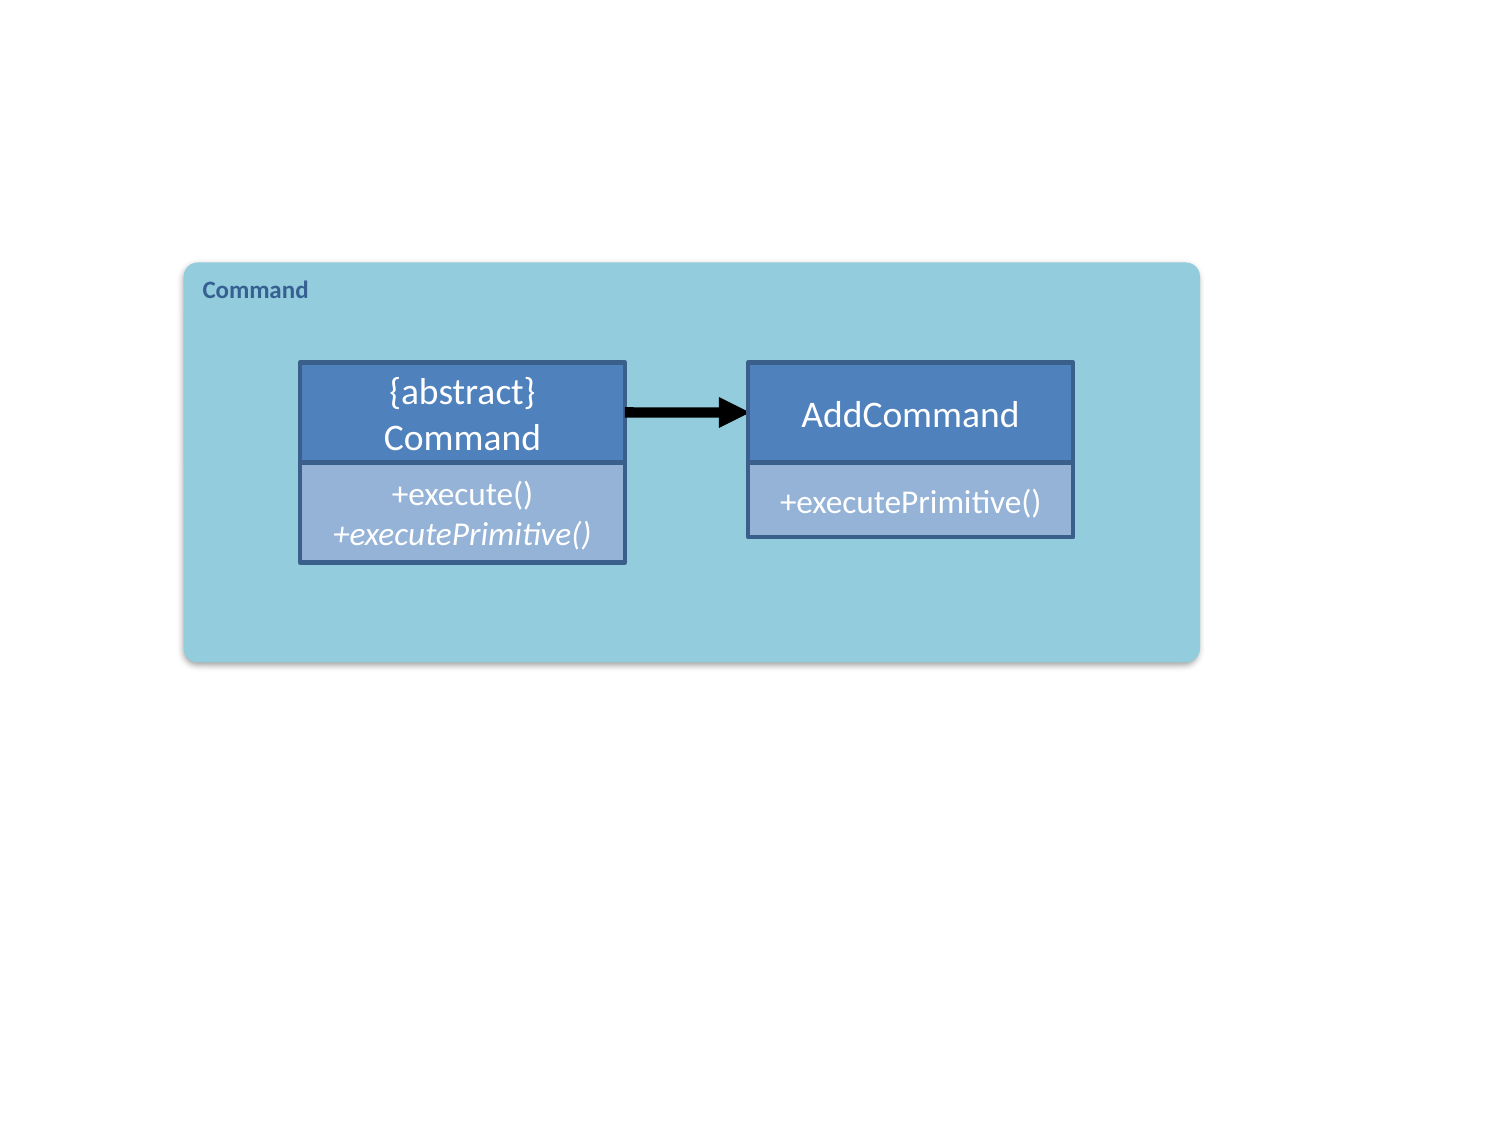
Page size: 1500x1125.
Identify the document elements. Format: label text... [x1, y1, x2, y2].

text_box +executePrimitive() [746, 460, 1075, 539]
text_box {abstract} Command [298, 360, 627, 460]
text_box Command [182, 261, 1201, 664]
text_box +execute() +executePrimitive() [298, 460, 627, 565]
text_box AddCommand [746, 360, 1075, 460]
